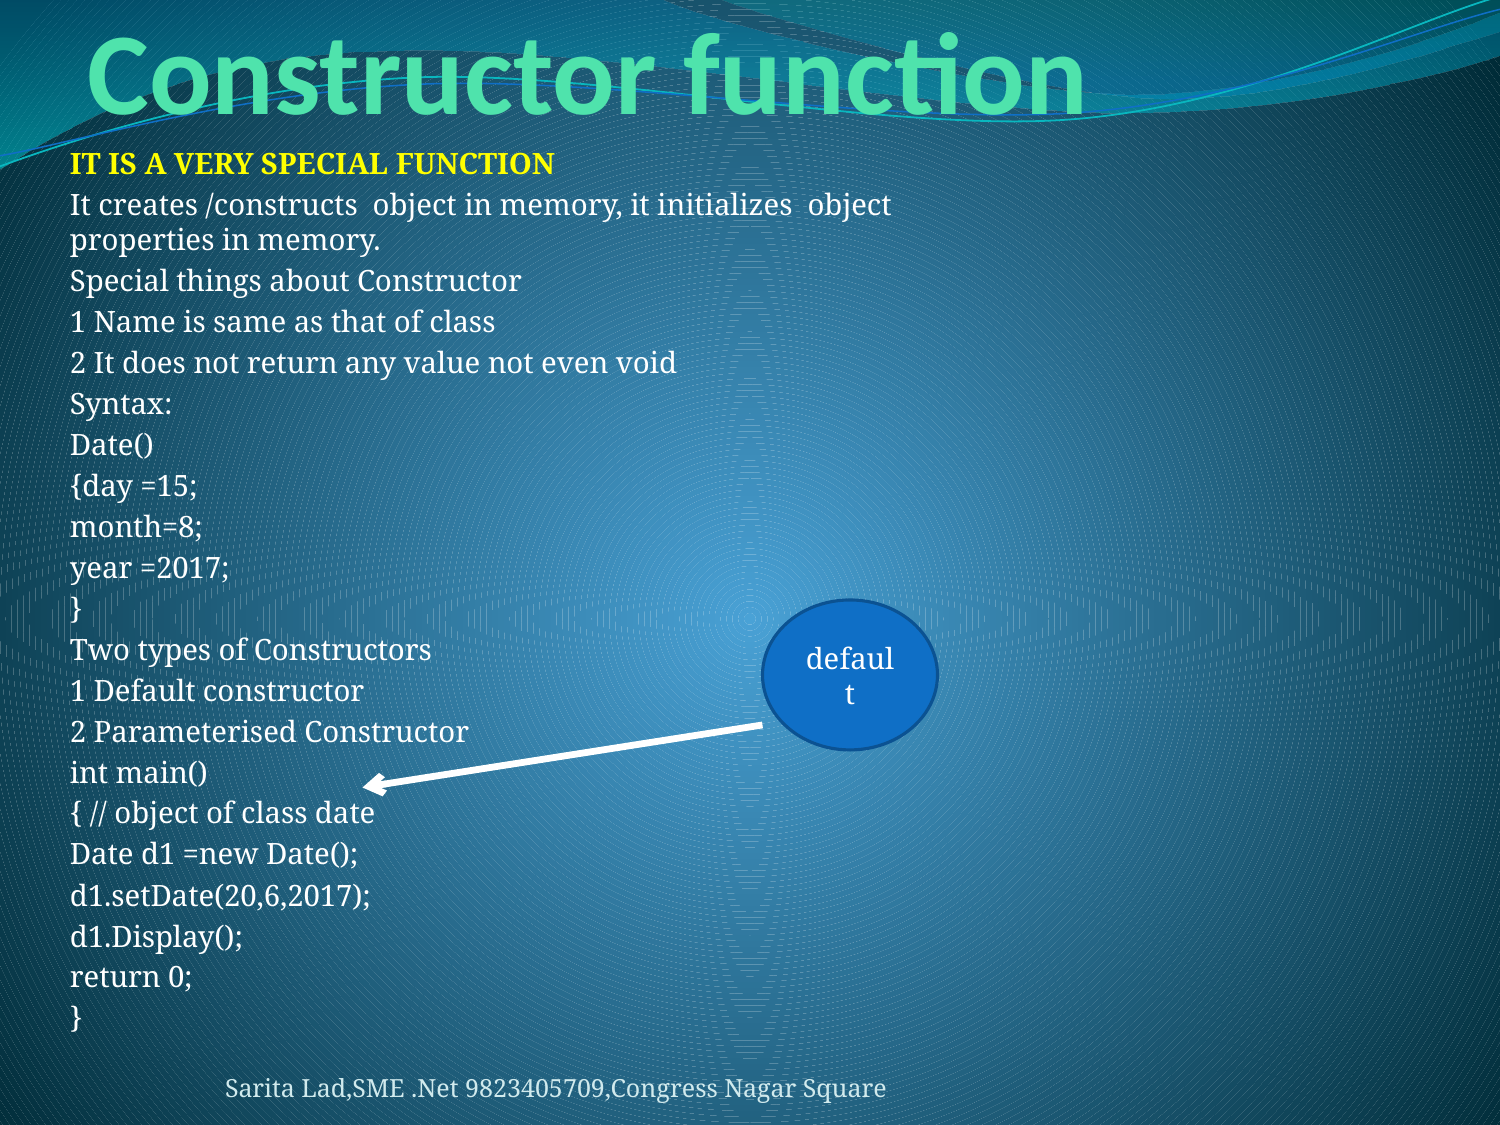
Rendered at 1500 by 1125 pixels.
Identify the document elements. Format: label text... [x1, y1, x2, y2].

footer Sarita Lad,SME .Net 9823405709,Congress Nagar Square [225, 1042, 988, 1103]
text_box default [760, 598, 940, 752]
title Constructor function [87, 0, 1363, 138]
list IT IS A VERY SPECIAL FUNCTION It creates /constructs object in memory, it initializes object properties in memory. Special things about Constructor 1 Name is same as that of class 2 It does not return any value not even void Syntax: Date() {day =15; month=8; year =2017; } Two types of Constructors 1 Default constructor 2 Parameterised Constructor int main() { // object of class date Date d1 =new Date(); d1.setDate(20,6,2017); d1.Display(); return 0; } [62, 137, 913, 1050]
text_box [362, 724, 763, 788]
